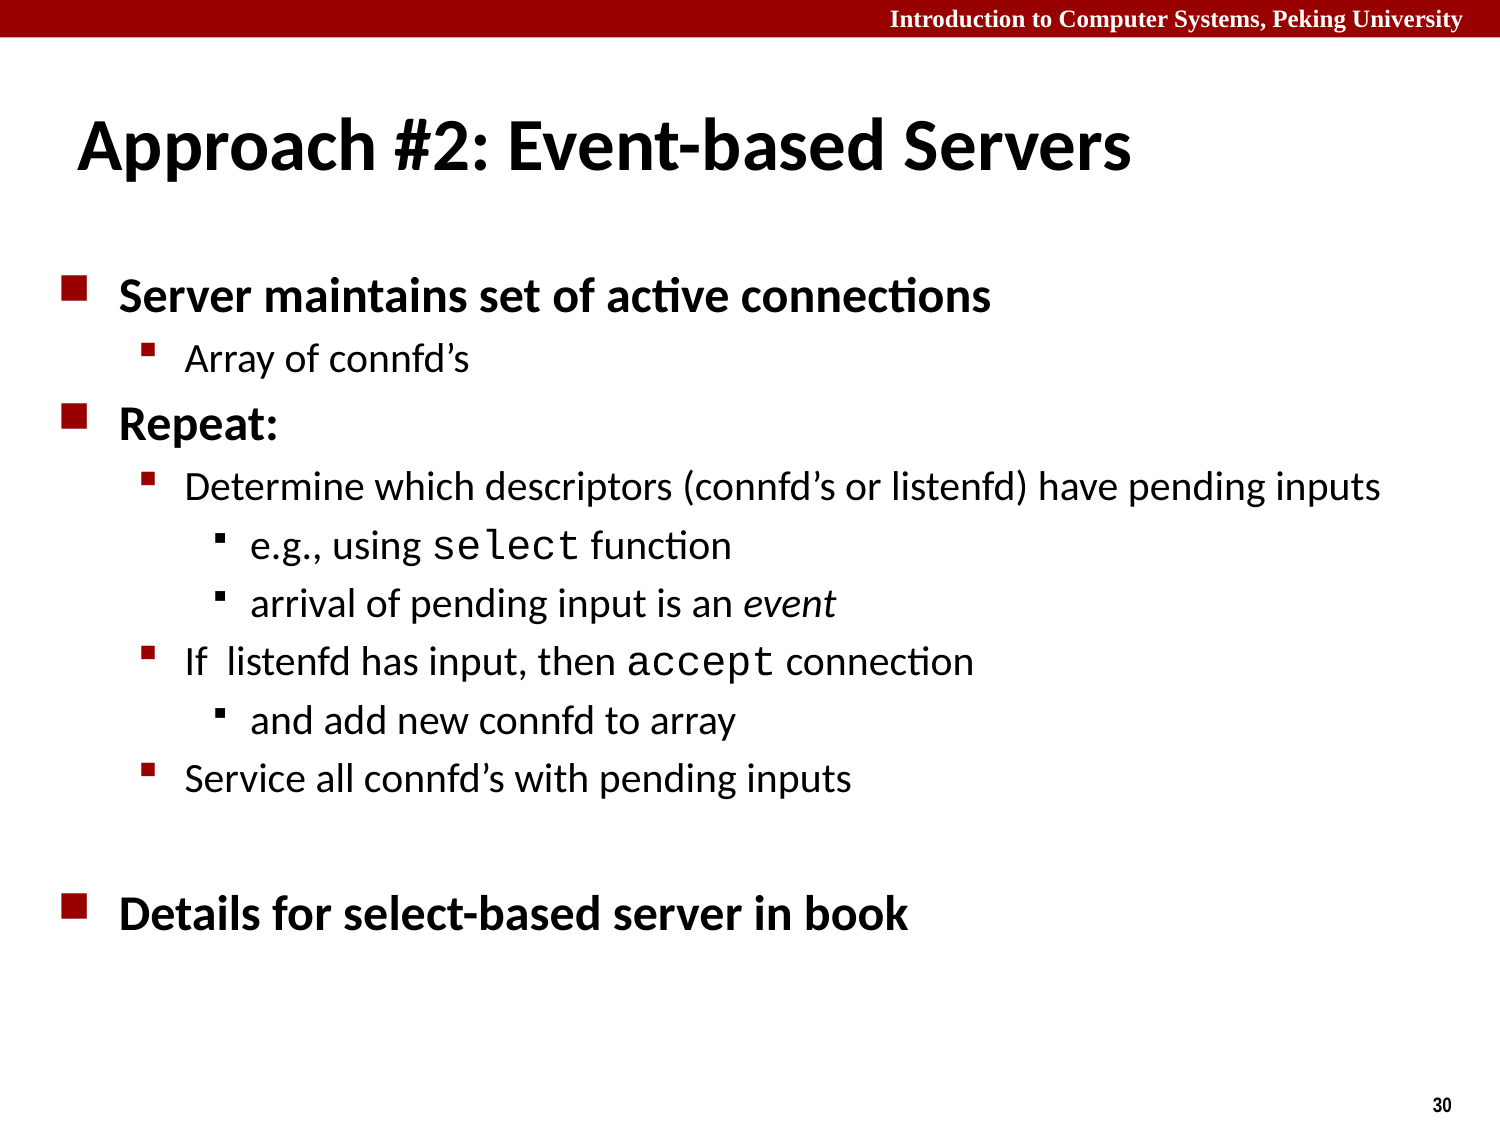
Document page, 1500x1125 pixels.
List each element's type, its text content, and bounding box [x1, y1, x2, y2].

list Server maintains set of active connections Array of connfd’s Repeat: Determine which descriptors (connfd’s or listenfd) have pending inputs e.g., using select function arrival of pending input is an event If listenfd has input, then accept connection and add new connfd to array Service all connfd’s with pending inputs Details for select-based server in book [47, 254, 1411, 1024]
title Approach #2: Event-based Servers [62, 93, 1337, 188]
